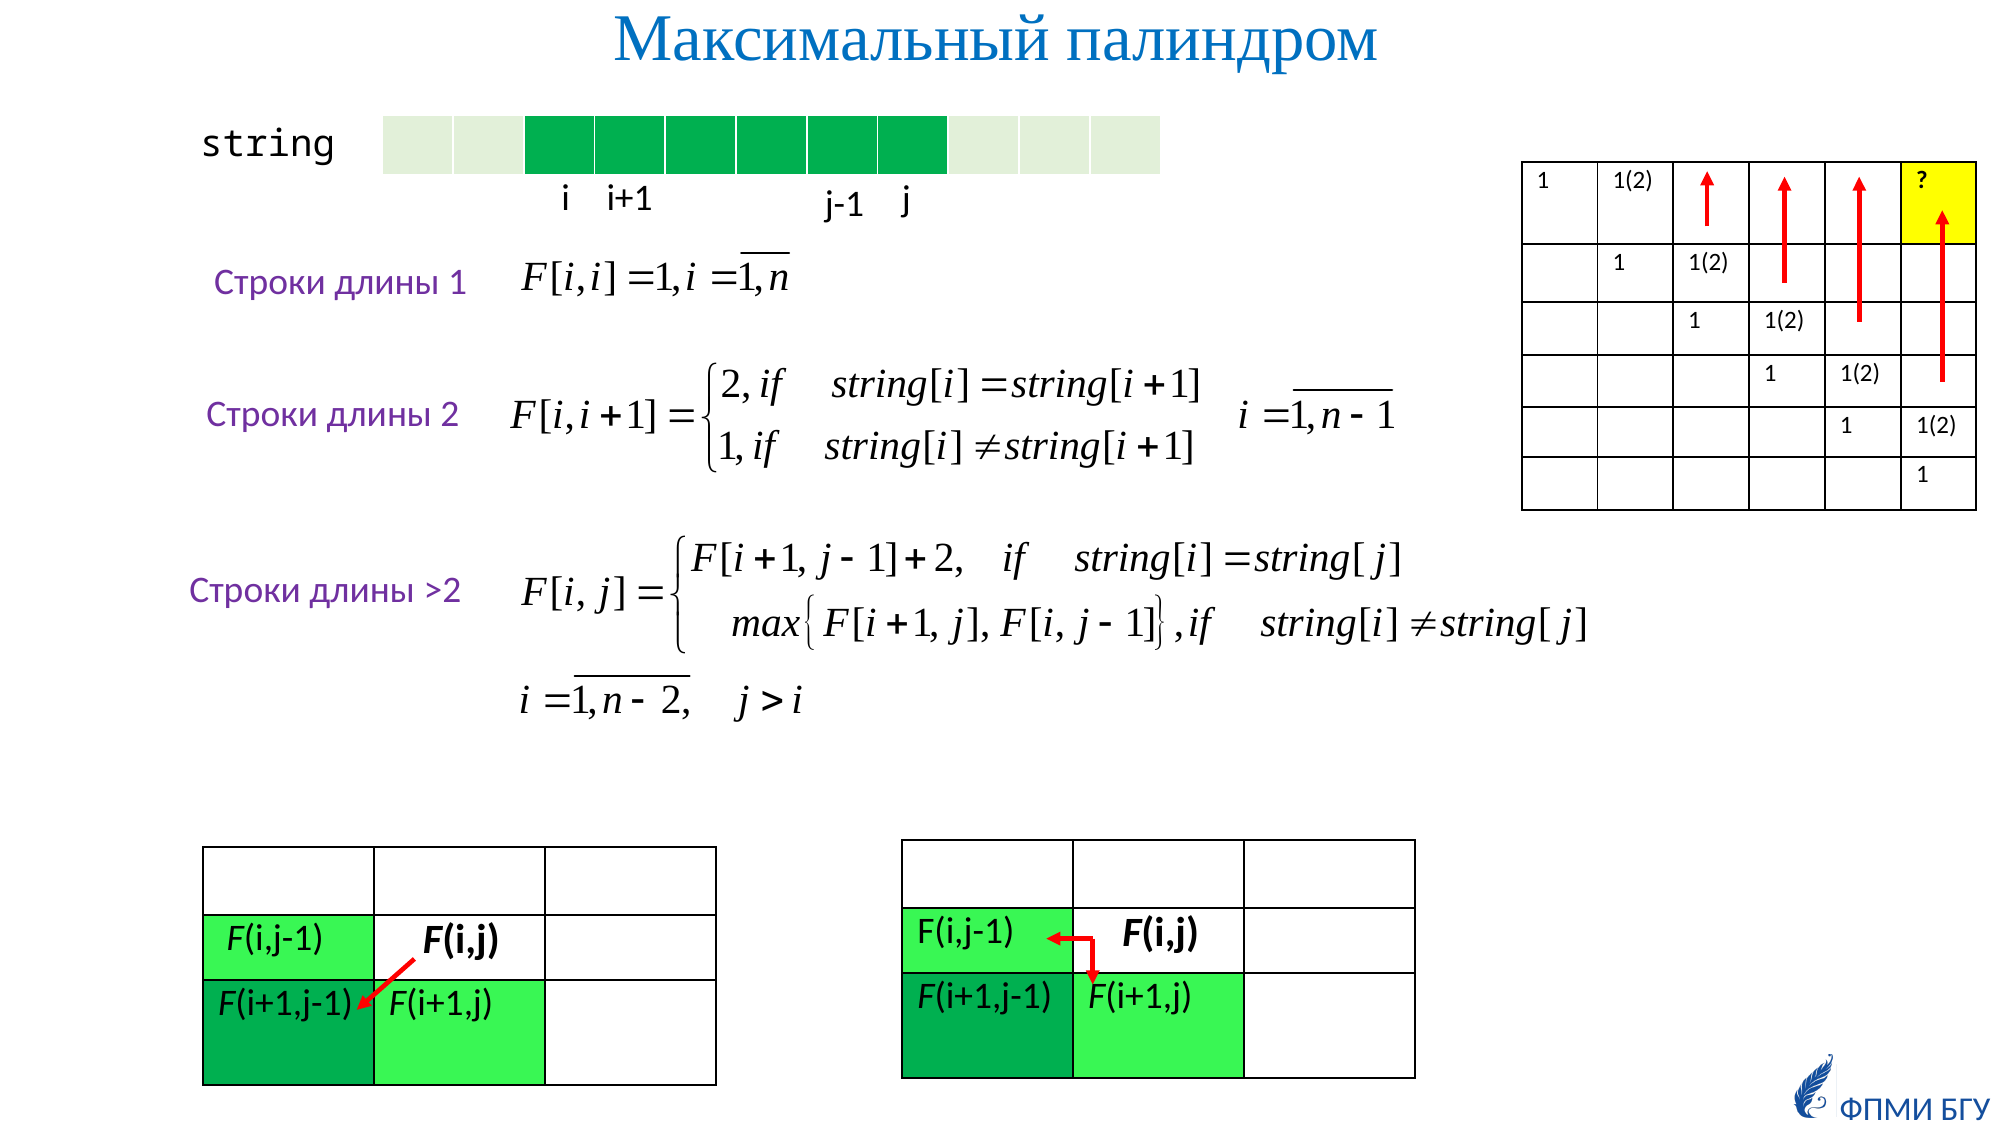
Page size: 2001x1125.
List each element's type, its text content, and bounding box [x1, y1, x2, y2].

table_header [1750, 163, 1824, 243]
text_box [356, 958, 415, 1010]
table_cell F(i,j) [1074, 909, 1243, 972]
table_cell [1674, 356, 1748, 406]
table_cell [1945, 303, 1975, 354]
table_header [1245, 841, 1414, 907]
table_header [878, 116, 947, 174]
table_header [1674, 163, 1748, 243]
text_box j [887, 166, 926, 227]
text_box Строки длины 2 [191, 381, 475, 442]
table_cell [546, 916, 715, 979]
table_header [595, 116, 664, 165]
table_header [1020, 116, 1089, 174]
table_cell 1(2) [1826, 356, 1900, 406]
table_cell [1598, 458, 1672, 509]
table_cell 1(2) [1750, 303, 1824, 354]
table_cell F(i+1,j-1) [903, 974, 1072, 1077]
table_header [949, 116, 1018, 174]
table_cell [1674, 458, 1748, 509]
table_cell [1750, 458, 1824, 509]
table_header [666, 116, 735, 174]
table_cell F(i,j-1) [204, 916, 373, 979]
table_cell 1 [1826, 408, 1900, 456]
text_box ФПМИ БГУ [1830, 1087, 2000, 1125]
table_cell [1674, 408, 1748, 456]
table_cell [1523, 356, 1597, 406]
text_box i [546, 165, 585, 226]
table_header [525, 116, 594, 174]
table_cell [1245, 909, 1414, 972]
table_cell F(i,j) [375, 916, 544, 979]
table_header [903, 841, 1072, 907]
table_cell 1 [1674, 303, 1748, 354]
table_cell [1523, 408, 1597, 456]
table_cell F(i,j-1) [903, 909, 1072, 972]
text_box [516, 247, 837, 306]
table_header [1091, 116, 1160, 174]
text_box Строки длины >2 [174, 558, 477, 618]
table_header [454, 116, 523, 174]
table_cell 1(2) [1674, 245, 1748, 301]
table_header ? [1902, 163, 1975, 243]
table_header 1(2) [1598, 163, 1672, 243]
table_header [1074, 841, 1243, 907]
table_cell [1826, 303, 1900, 354]
table_cell [1902, 356, 1975, 406]
table_header [375, 848, 544, 914]
table_cell [1902, 245, 1940, 301]
table_cell [1750, 408, 1824, 456]
table_cell [1523, 458, 1597, 509]
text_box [516, 530, 1633, 730]
table_cell [1245, 974, 1414, 1077]
table_header [808, 116, 877, 174]
table_cell [1862, 245, 1900, 301]
text_box Строки длины 1 [199, 249, 483, 310]
text_box Максимальный палиндром [134, 0, 1860, 109]
table_cell F(i+1,j) [1074, 974, 1243, 1077]
table_cell [1598, 408, 1672, 456]
text_box string [185, 111, 350, 172]
table_cell [1826, 245, 1857, 301]
text_box j-1 [810, 171, 880, 232]
table_header [383, 116, 452, 174]
table_header [737, 116, 806, 174]
table_cell [1523, 303, 1597, 354]
table_cell [1945, 245, 1975, 301]
table_cell 1 [1902, 458, 1975, 509]
table_cell [1826, 458, 1900, 509]
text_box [505, 357, 1398, 479]
table_header 1 [1523, 163, 1597, 243]
table_header [1826, 163, 1900, 243]
table_cell F(i+1,j-1) [204, 981, 373, 1084]
table_cell 1 [1750, 356, 1824, 406]
table_cell [1750, 245, 1824, 301]
table_cell 1 [1598, 245, 1672, 301]
text_box i+1 [591, 165, 668, 226]
table_cell 1(2) [1902, 408, 1975, 456]
table_cell [1523, 245, 1597, 301]
table_cell [1598, 356, 1672, 406]
table_cell [1902, 303, 1940, 354]
picture [1793, 1053, 1837, 1118]
table_cell F(i+1,j) [375, 981, 544, 1084]
table_header [204, 848, 373, 914]
table_cell [1598, 303, 1672, 354]
table_header [546, 848, 715, 914]
table_cell [546, 981, 715, 1084]
